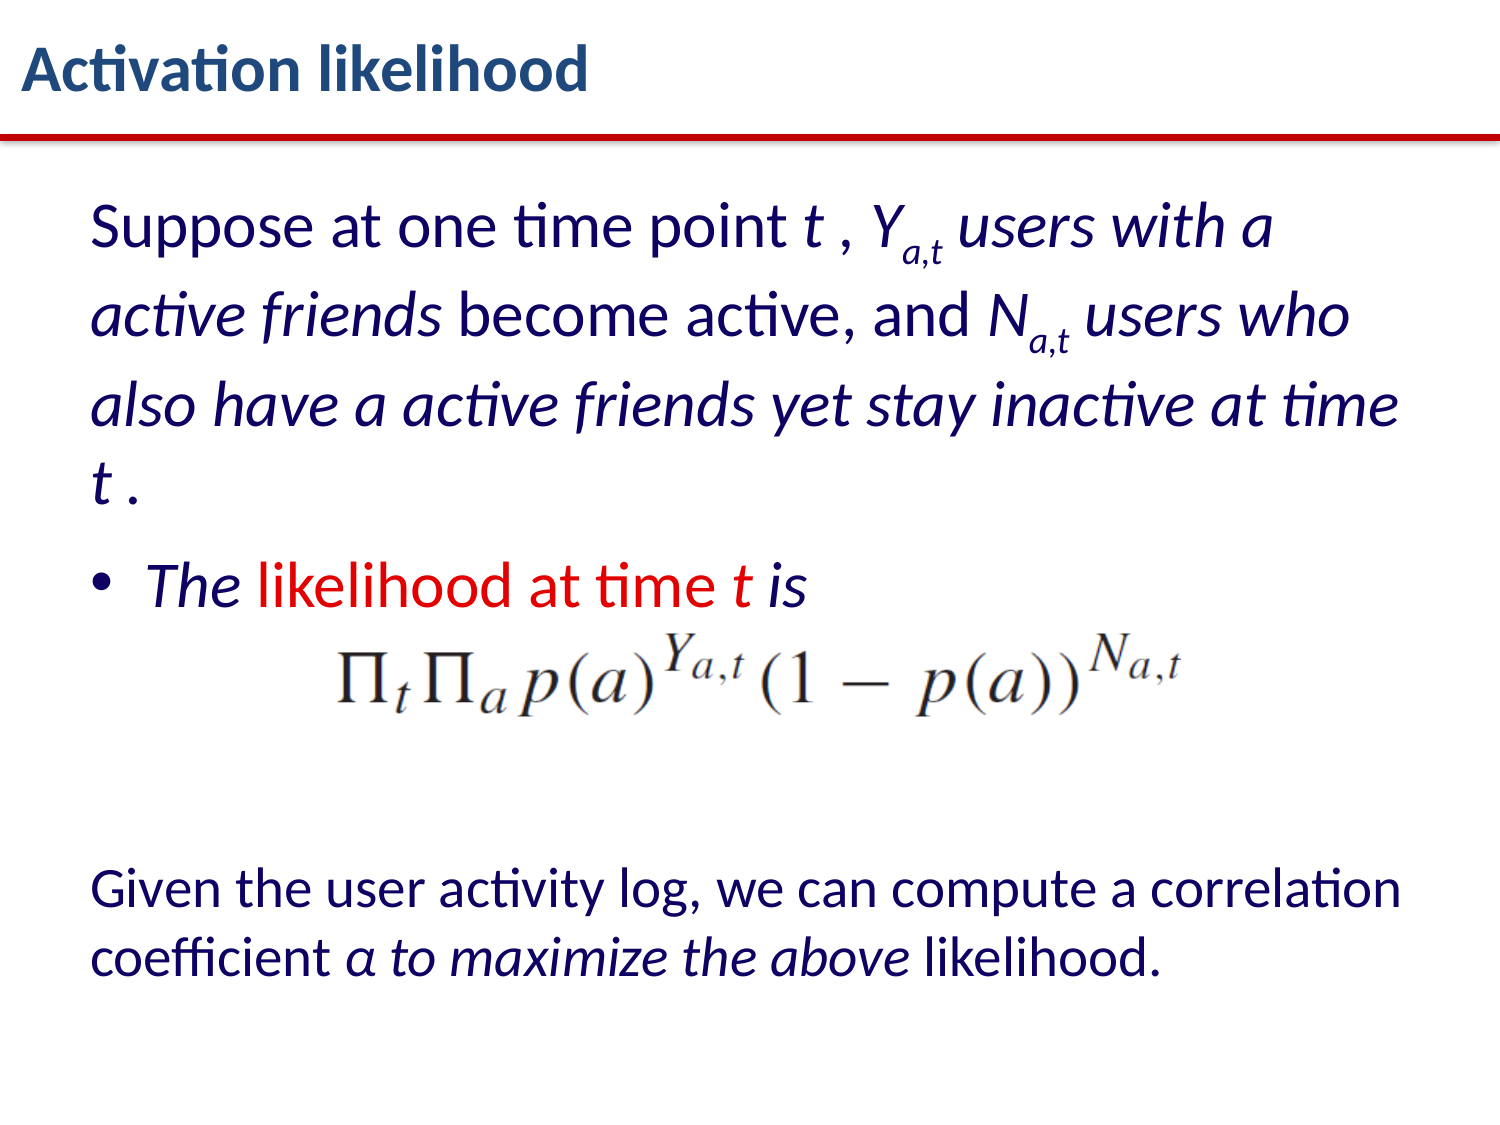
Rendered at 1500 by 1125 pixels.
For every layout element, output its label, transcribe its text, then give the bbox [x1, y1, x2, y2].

list Suppose at one time point t , Ya,t users with a active friends become active, and Na,t users who also have a active friends yet stay inactive at time t . The likelihood at time t is Given the user activity log, we can compute a correlation coefficient α to maximize the above likelihood. [75, 174, 1425, 1048]
picture [330, 624, 1181, 737]
title Activation likelihood [6, 5, 1492, 126]
